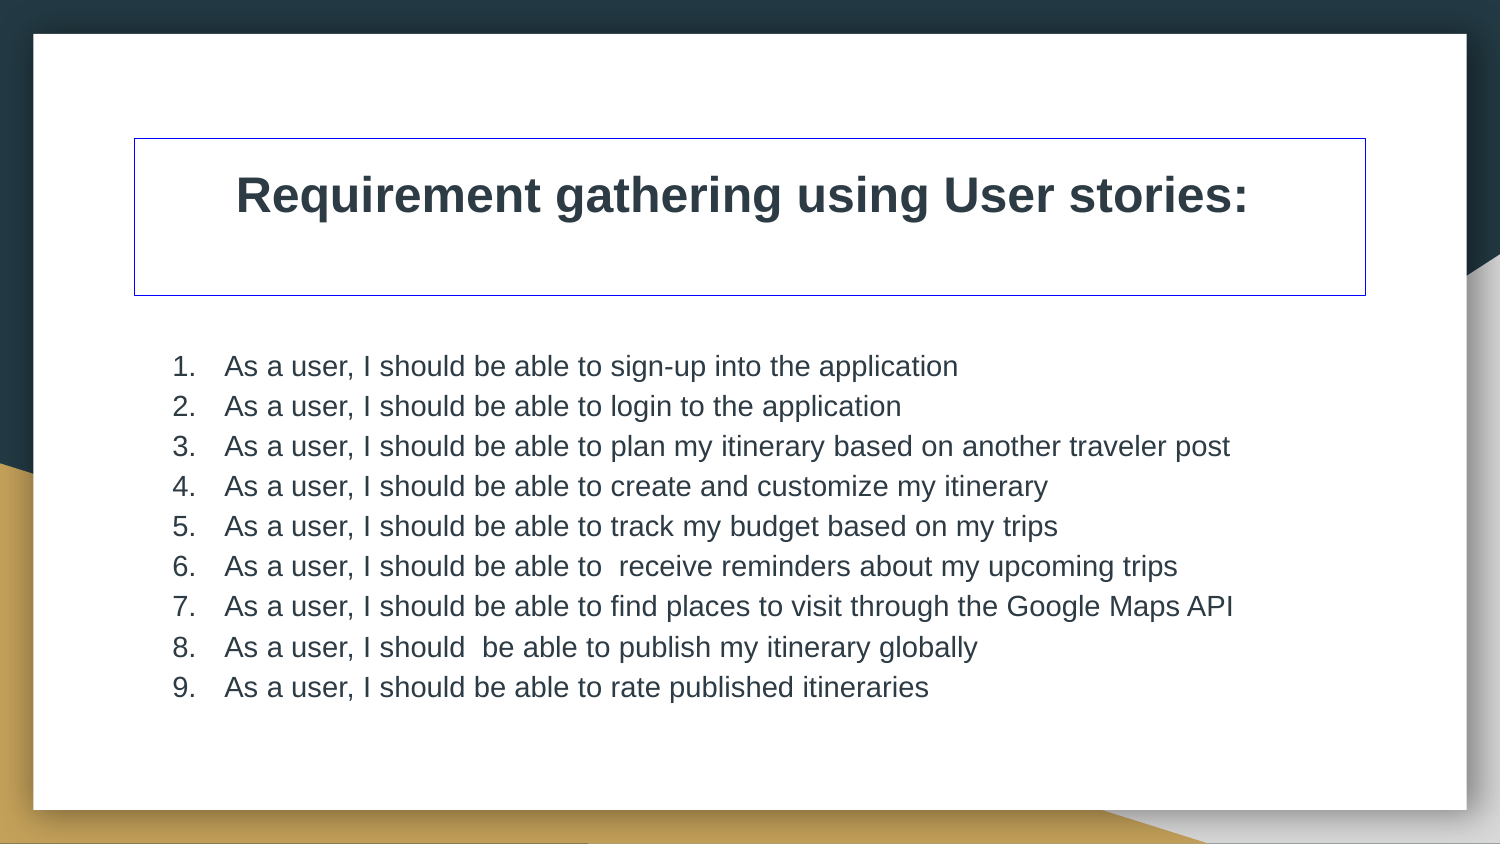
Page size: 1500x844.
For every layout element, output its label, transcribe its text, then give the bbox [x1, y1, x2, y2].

list As a user, I should be able to sign-up into the application As a user, I should be able to login to the application As a user, I should be able to plan my itinerary based on another traveler post As a user, I should be able to create and customize my itinerary As a user, I should be able to track my budget based on my trips As a user, I should be able to receive reminders about my upcoming trips As a user, I should be able to find places to visit through the Google Maps API As a user, I should be able to publish my itinerary globally As a user, I should be able to rate published itineraries [134, 326, 1366, 729]
title Requirement gathering using User stories: [134, 138, 1366, 296]
